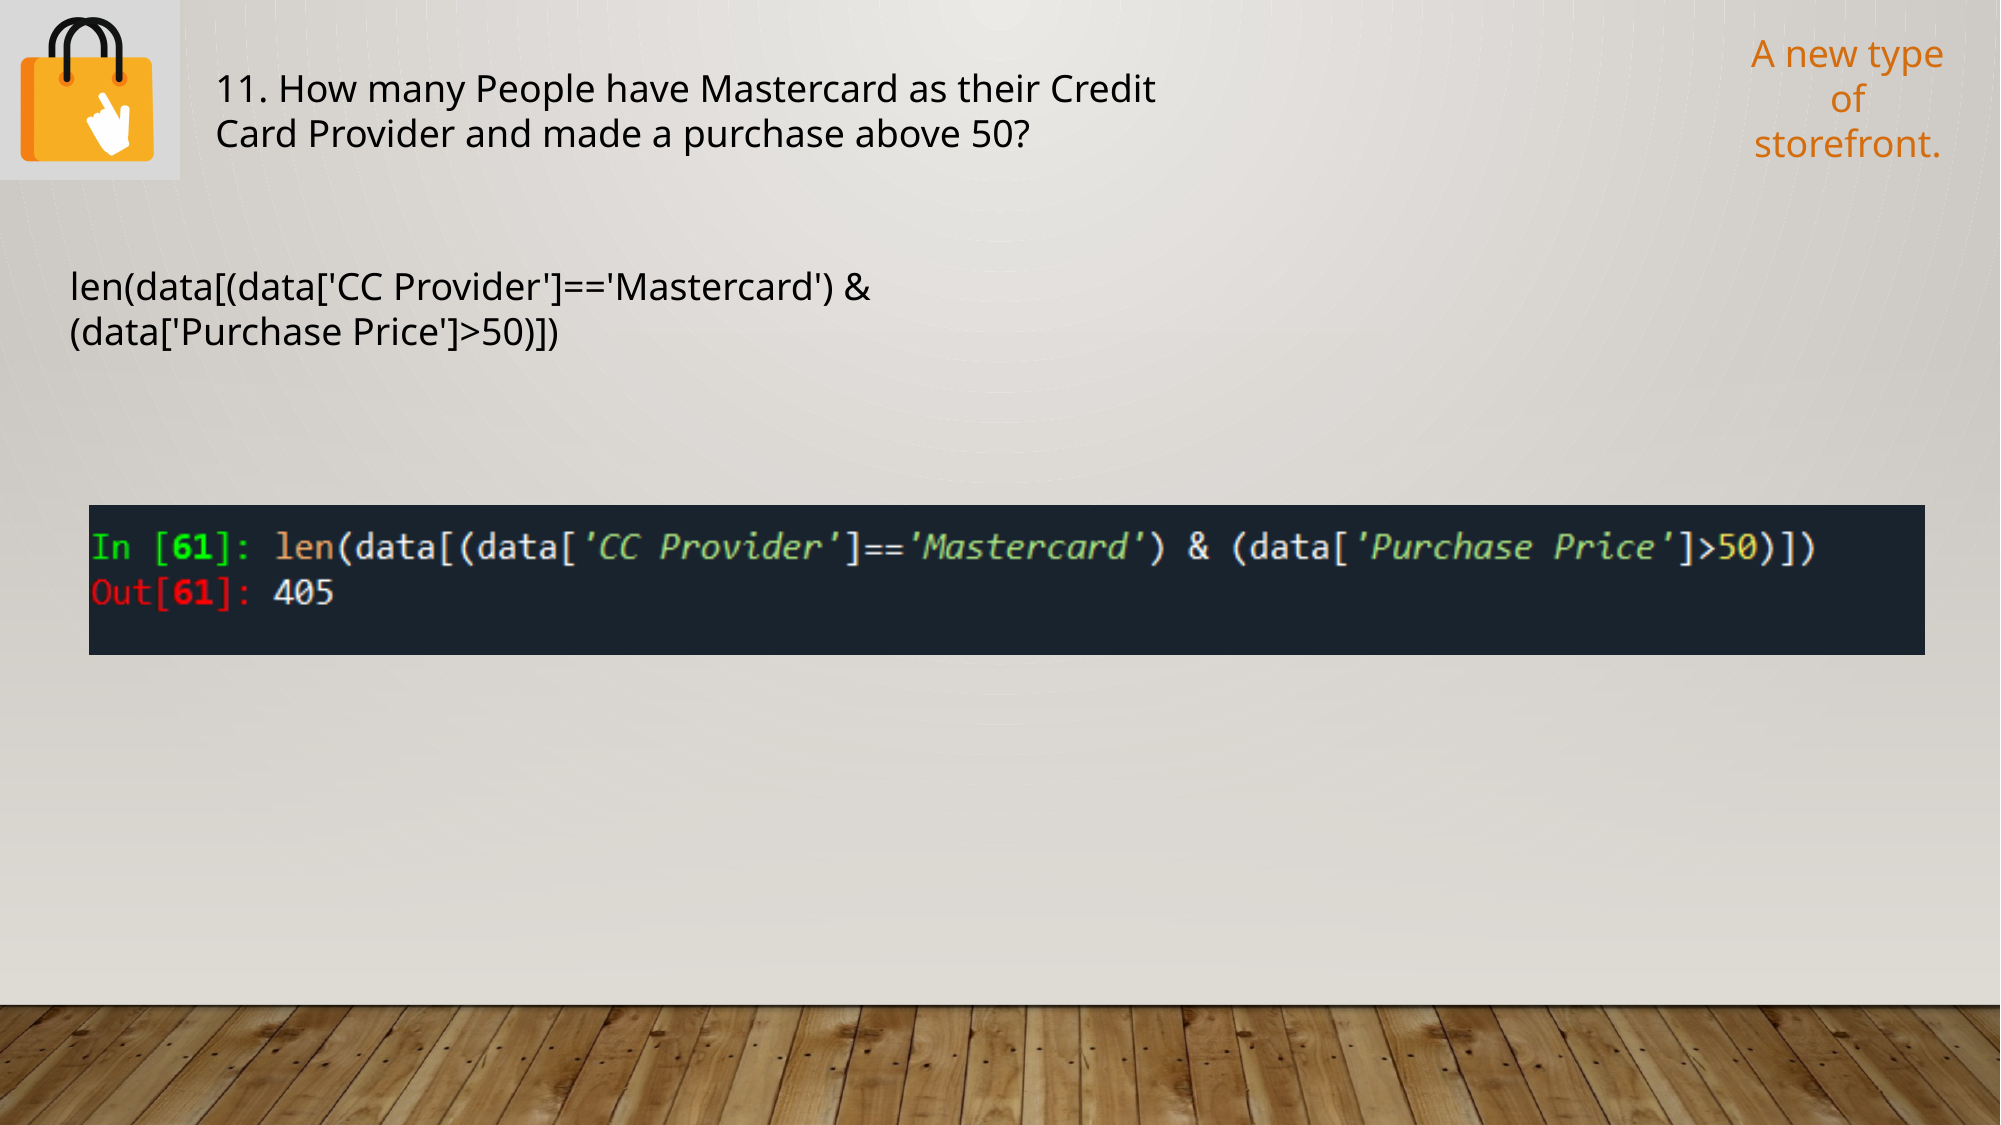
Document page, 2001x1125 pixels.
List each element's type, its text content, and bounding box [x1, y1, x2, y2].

text_box A new type of storefront. [1722, 22, 1974, 173]
picture [89, 505, 1925, 655]
text_box 11. How many People have Mastercard as their Credit Card Provider and made a purchase above 50? [200, 57, 1202, 163]
picture [0, 1005, 2000, 1125]
text_box len(data[(data['CC Provider']=='Mastercard') & (data['Purchase Price']>50)]) [55, 255, 1057, 361]
picture [0, 0, 180, 180]
